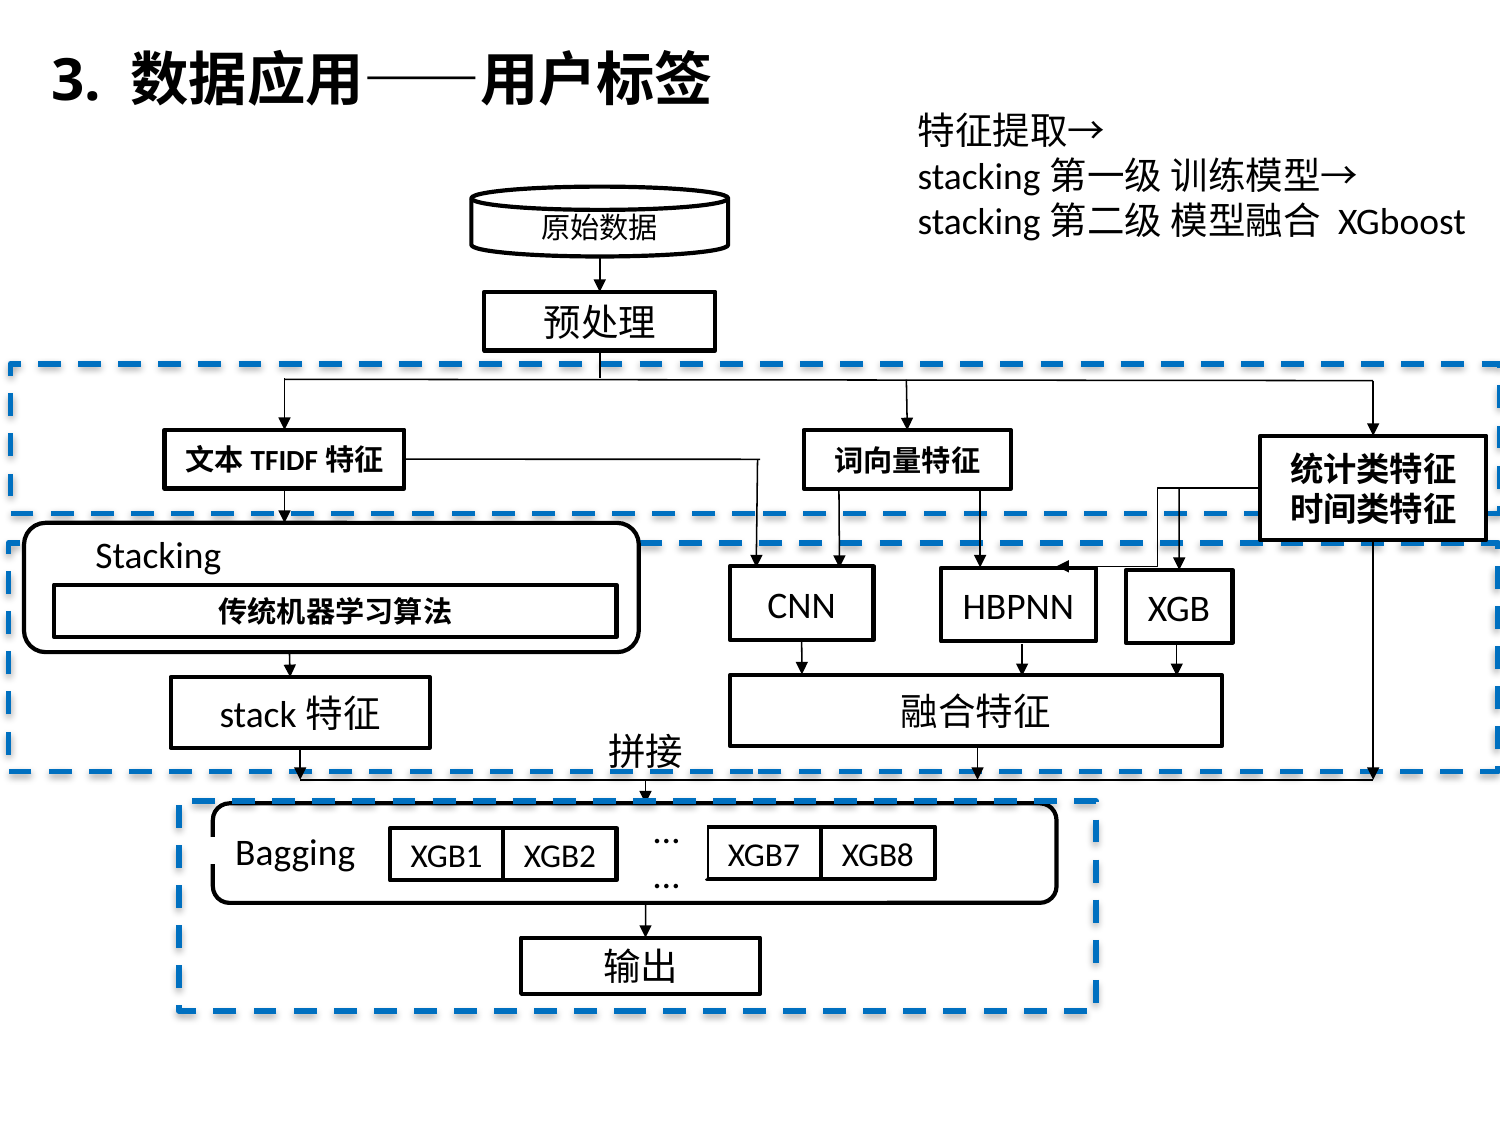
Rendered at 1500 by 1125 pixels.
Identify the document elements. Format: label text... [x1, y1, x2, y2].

text_box [1491, 542, 1499, 772]
text_box [8, 542, 18, 772]
text_box [1491, 363, 1500, 514]
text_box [23, 186, 1487, 995]
text_box [10, 363, 18, 514]
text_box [1056, 487, 1261, 567]
text_box 特征提取→ stacking第一级 训练模型→ stacking第二级 模型融合 XGboost [902, 99, 1490, 189]
text_box [178, 1002, 1097, 1012]
text_box 3. 数据应用——用户标签 [36, 27, 1387, 128]
